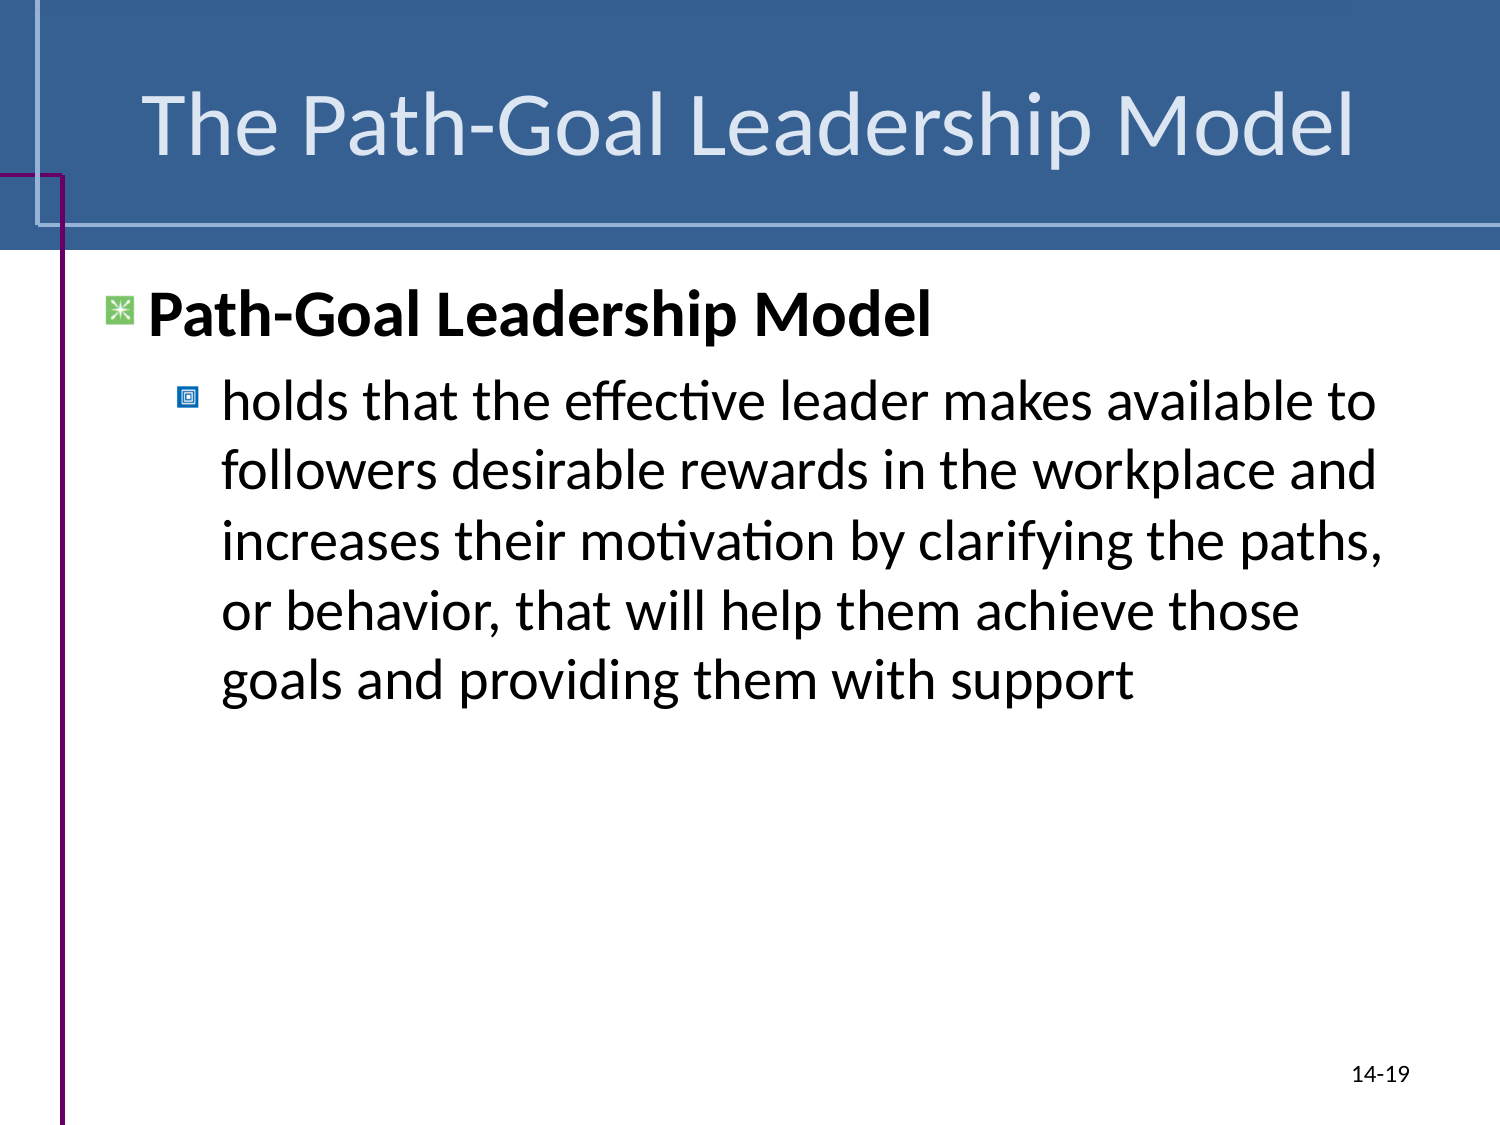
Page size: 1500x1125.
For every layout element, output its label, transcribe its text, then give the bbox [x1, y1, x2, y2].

picture [165, 374, 210, 420]
picture [90, 280, 149, 340]
list Path-Goal Leadership Model holds that the effective leader makes available to followers desirable rewards in the workplace and increases their motivation by clarifying the paths, or behavior, that will help them achieve those goals and providing them with support [74, 262, 1426, 1006]
title The Path-Goal Leadership Model [74, 24, 1426, 213]
slide_number 14-19 [1074, 1042, 1425, 1103]
